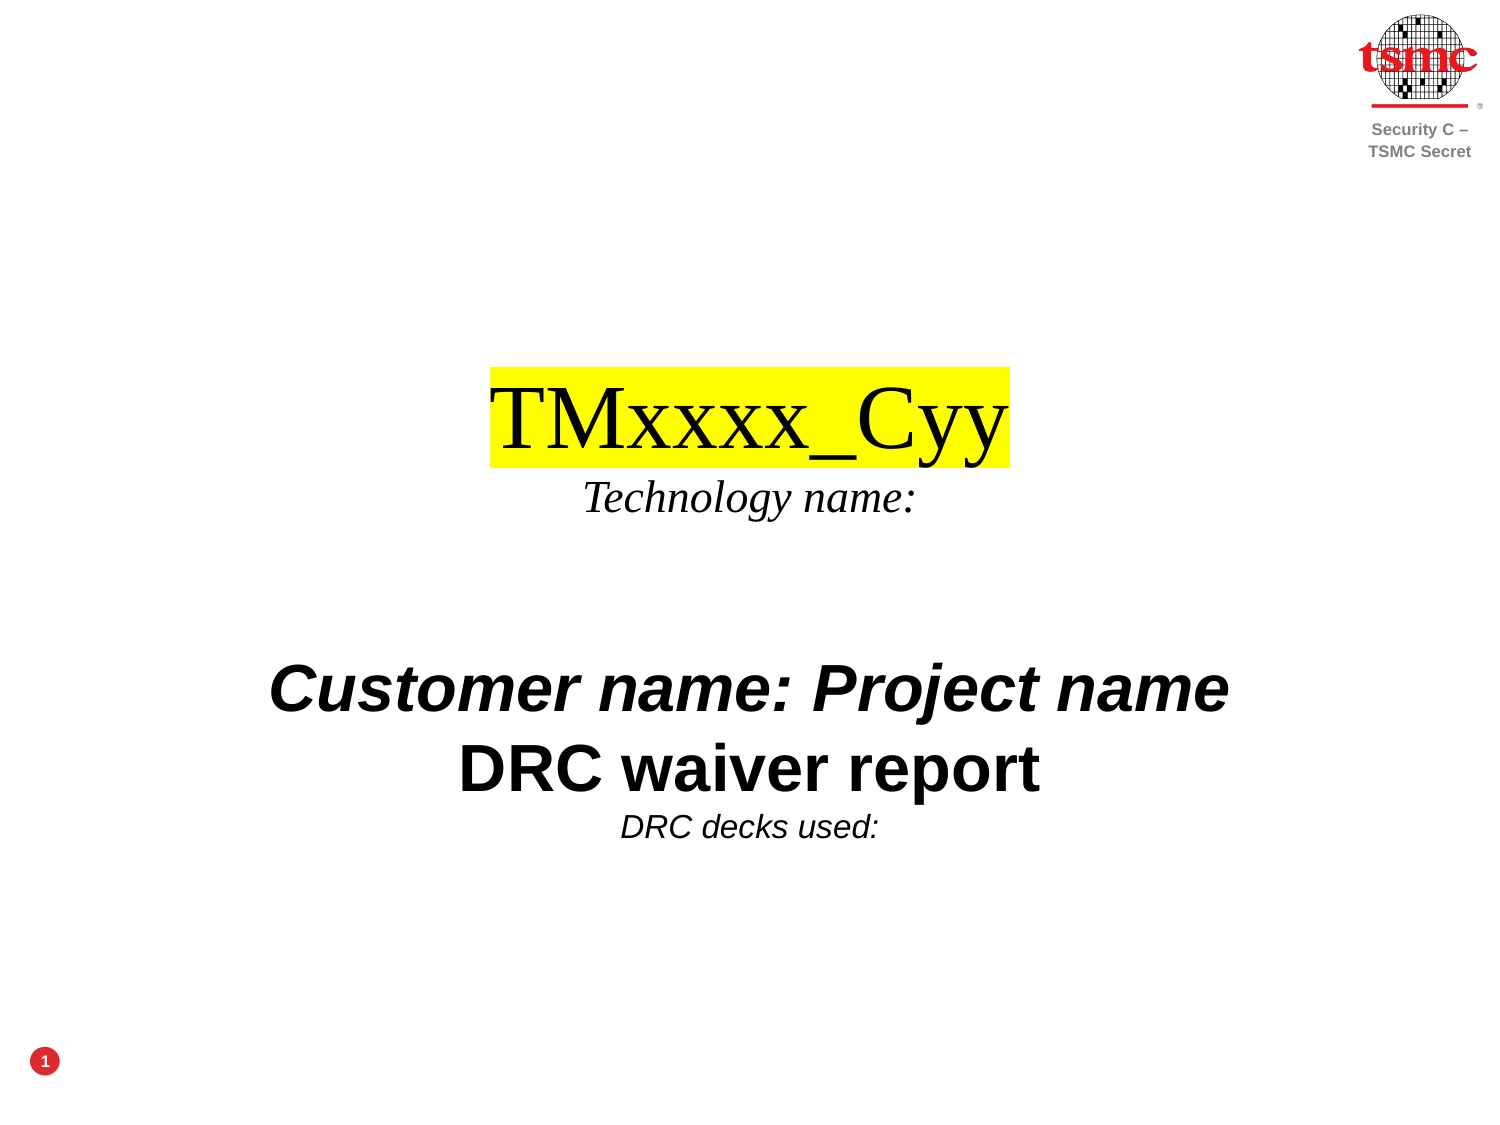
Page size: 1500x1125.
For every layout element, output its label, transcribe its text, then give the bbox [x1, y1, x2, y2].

picture [1352, 9, 1490, 114]
subtitle Customer name: Project name DRC waiver report DRC decks used: [225, 637, 1275, 925]
title TMxxxx_Cyy Technology name: [112, 349, 1388, 591]
